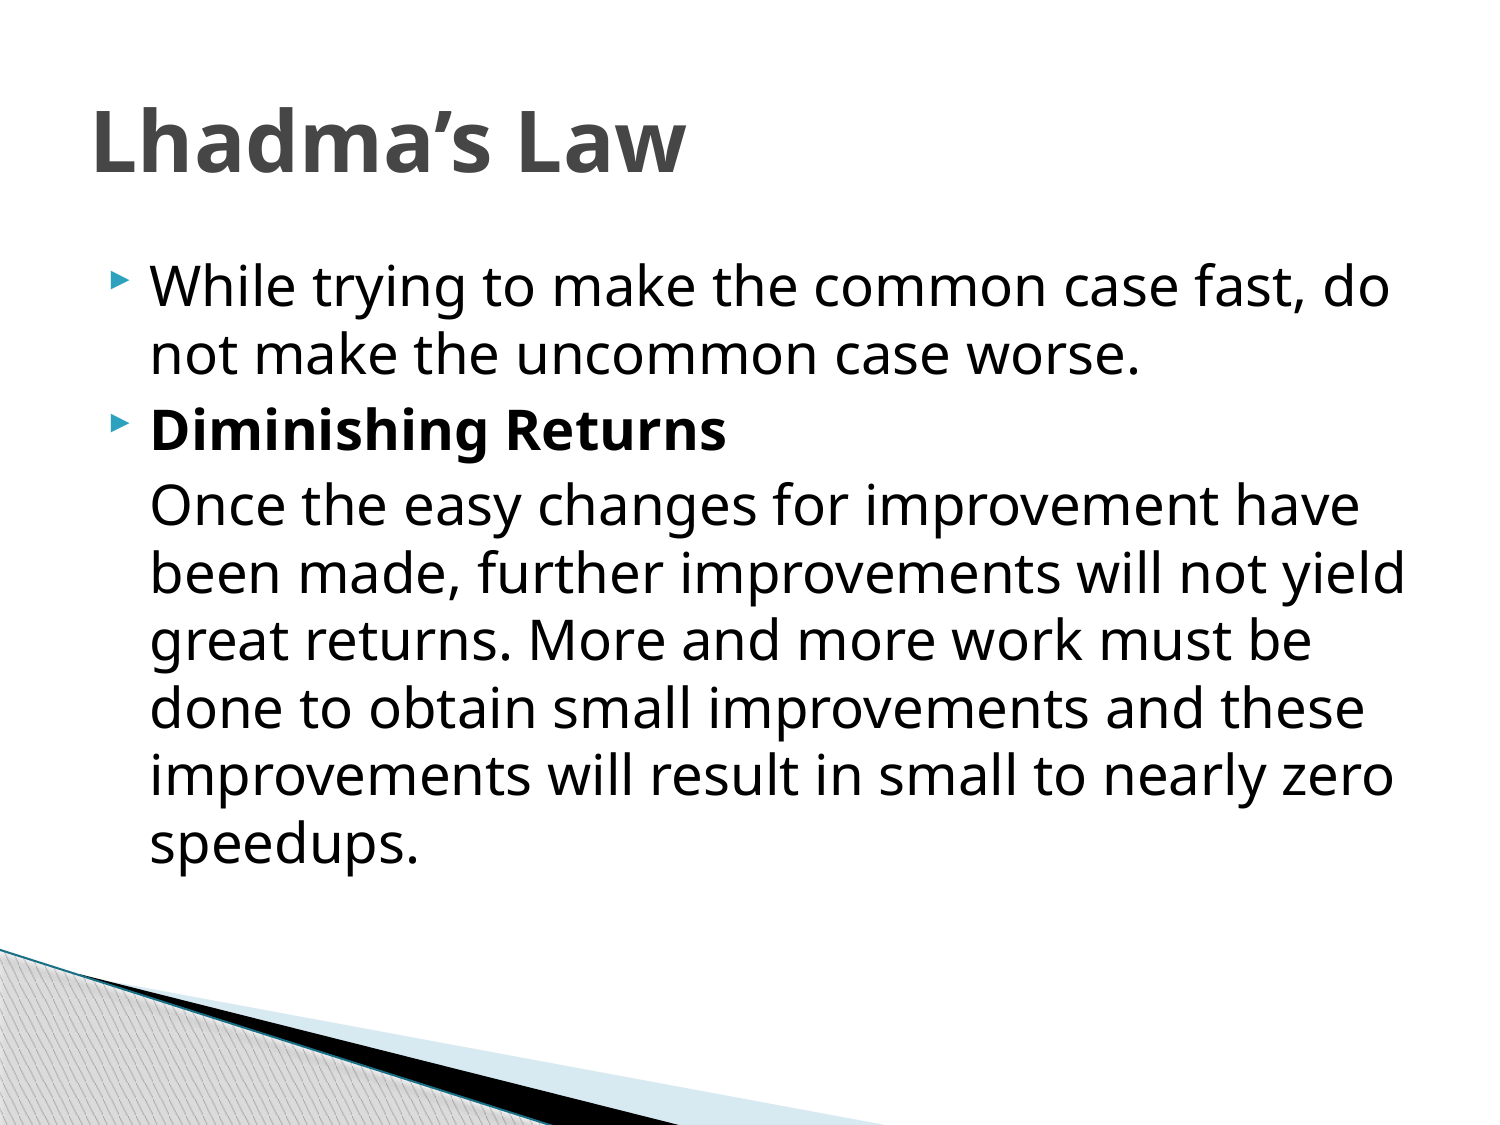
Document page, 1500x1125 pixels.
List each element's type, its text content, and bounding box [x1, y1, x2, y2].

title Lhadma’s Law [75, 45, 1425, 233]
list While trying to make the common case fast, do not make the uncommon case worse. Diminishing Returns Once the easy changes for improvement have been made, further improvements will not yield great returns. More and more work must be done to obtain small improvements and these improvements will result in small to nearly zero speedups. [75, 243, 1425, 986]
